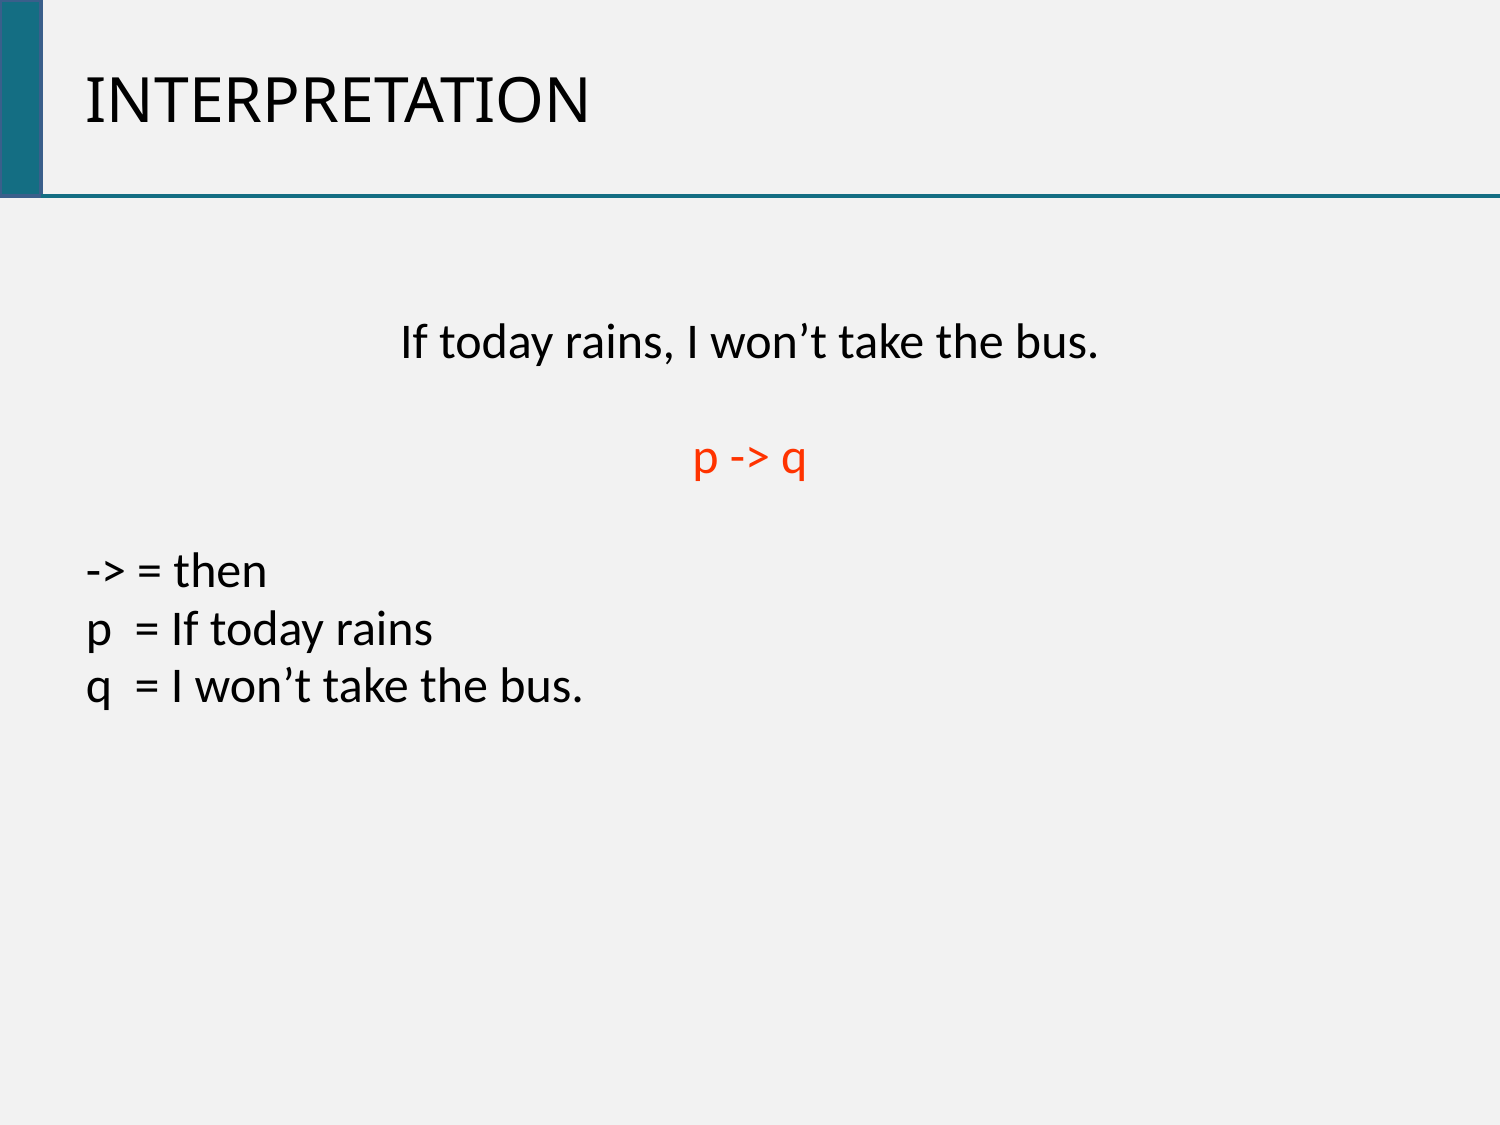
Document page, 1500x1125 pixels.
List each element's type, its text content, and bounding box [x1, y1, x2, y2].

text_box [0, 0, 43, 198]
text_box INTERPRETATION [70, 0, 1294, 194]
list If today rains, I won’t take the bus. p -> q -> = then p = If today rains q = I won’t take the bus. [70, 243, 1430, 1100]
